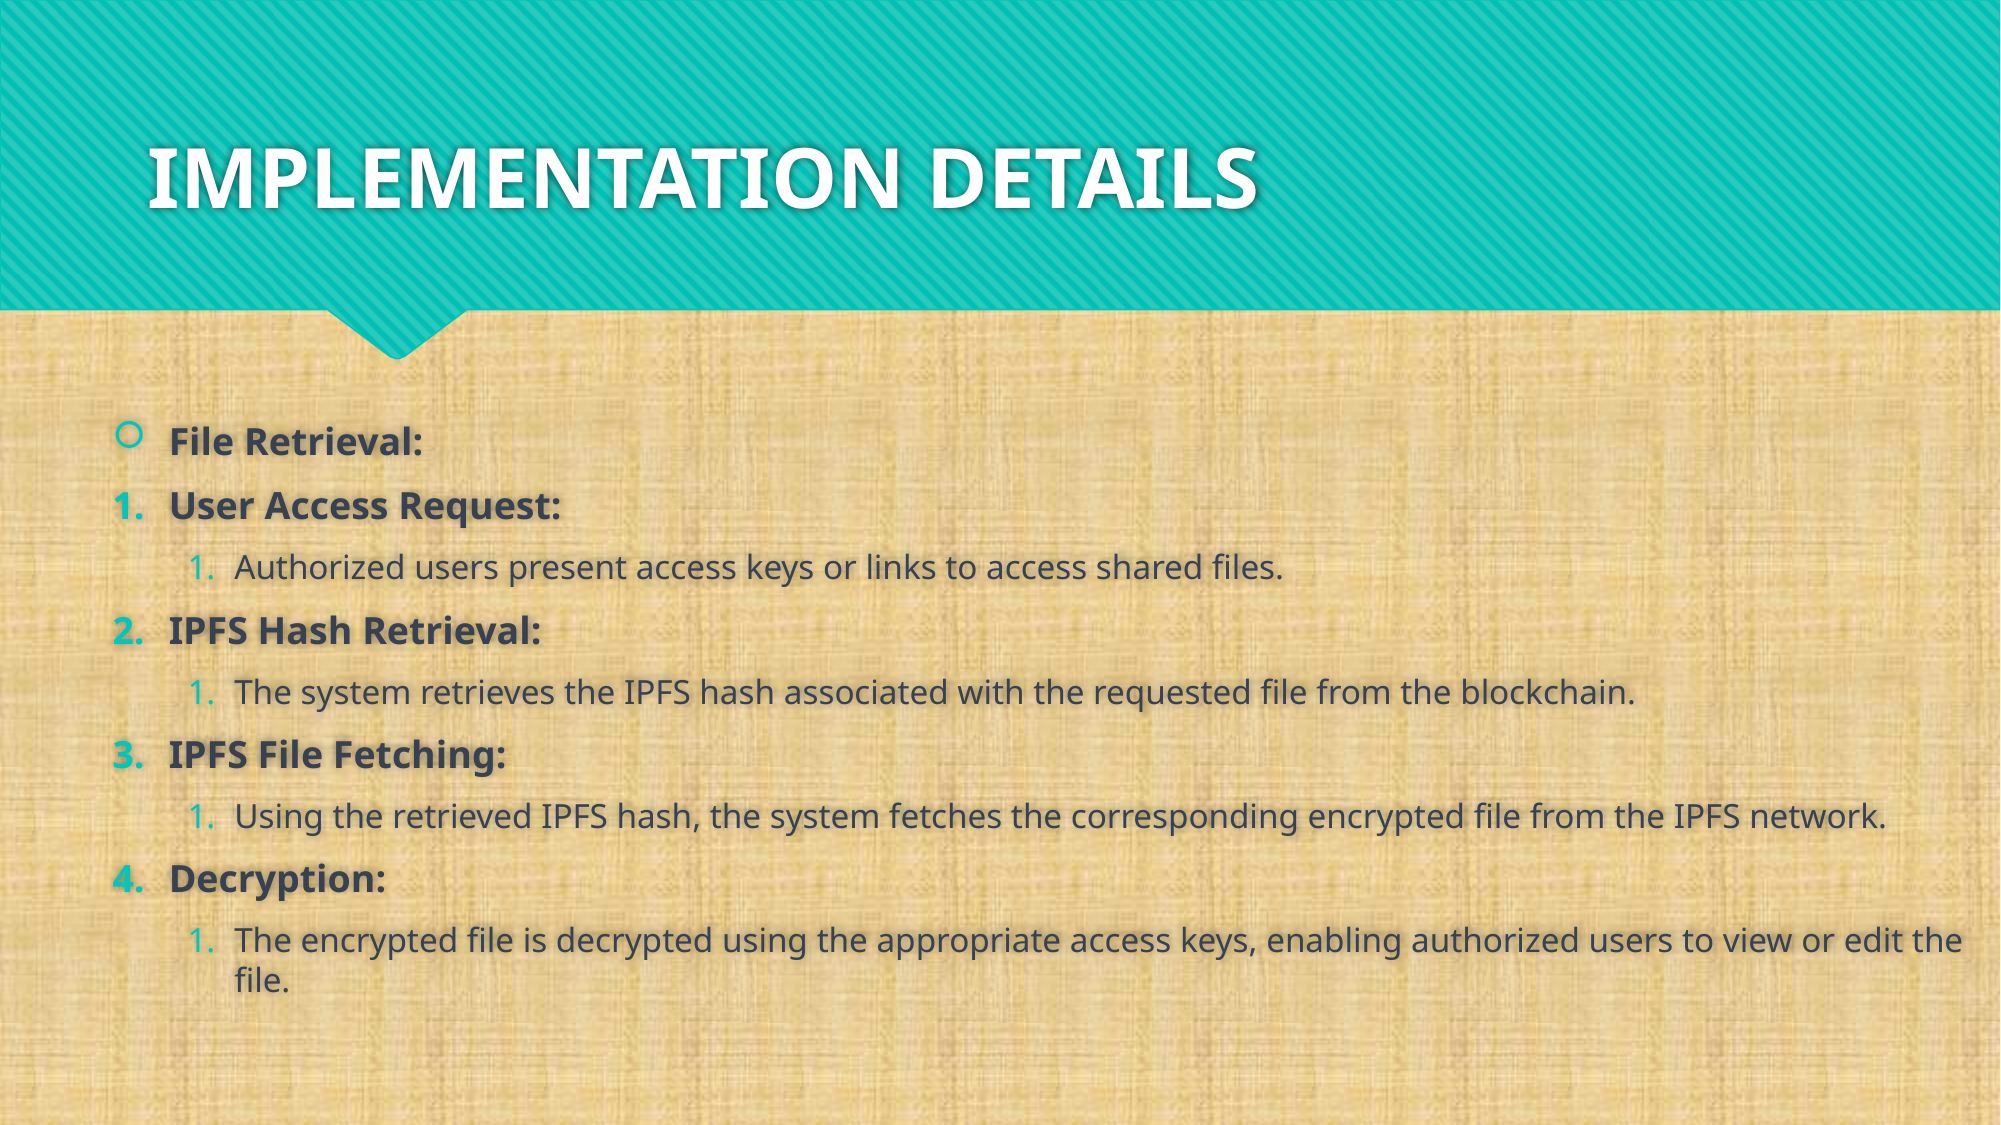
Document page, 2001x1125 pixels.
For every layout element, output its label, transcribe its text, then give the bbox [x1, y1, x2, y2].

title IMPLEMENTATION DETAILS [132, 73, 1868, 233]
picture [0, 311, 2001, 1125]
list File Retrieval: User Access Request: Authorized users present access keys or links to access shared files. IPFS Hash Retrieval: The system retrieves the IPFS hash associated with the requested file from the blockchain. IPFS File Fetching: Using the retrieved IPFS hash, the system fetches the corresponding encrypted file from the IPFS network. Decryption: The encrypted file is decrypted using the appropriate access keys, enabling authorized users to view or edit the file. [97, 344, 2000, 1073]
